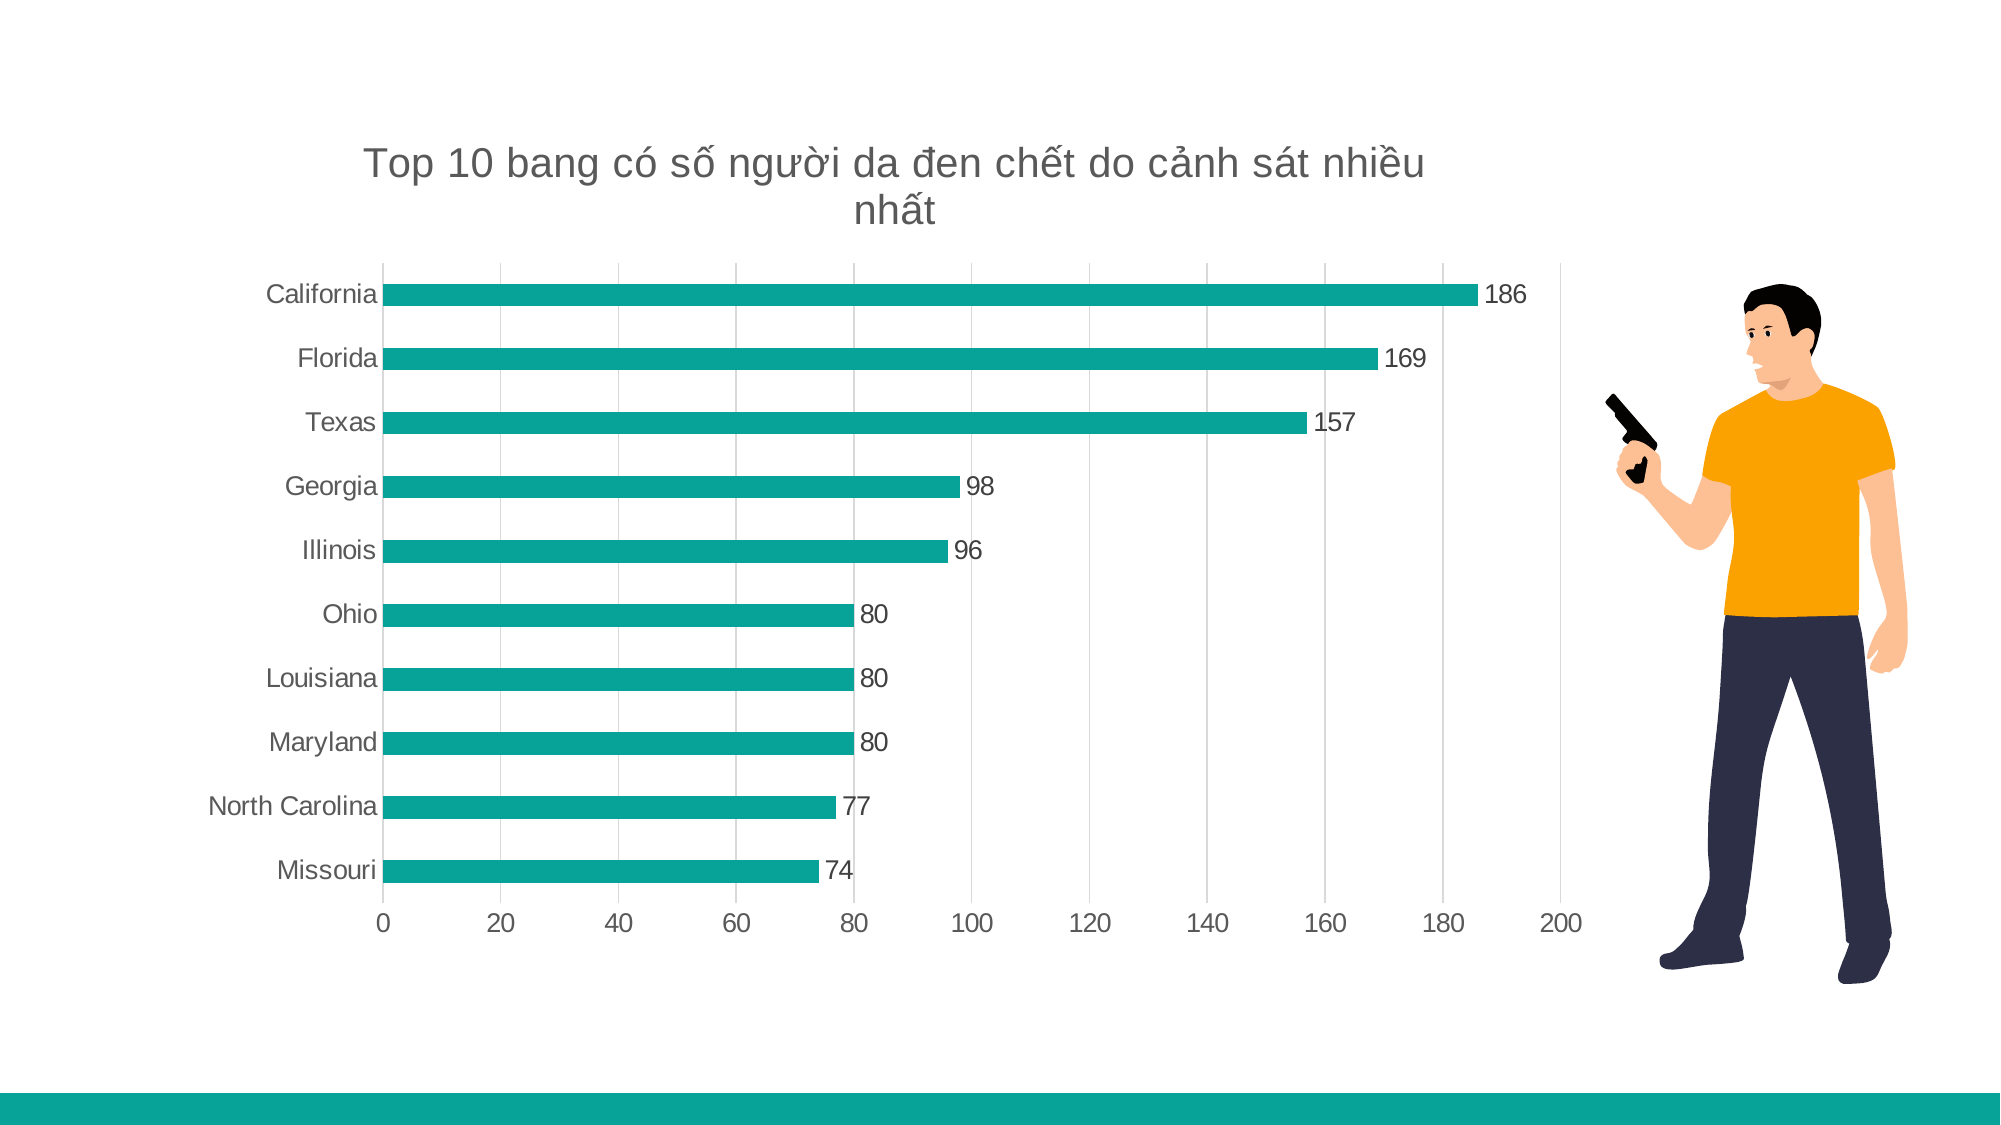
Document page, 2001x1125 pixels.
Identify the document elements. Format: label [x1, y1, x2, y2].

chart [179, 102, 1611, 957]
text_box [1605, 284, 1907, 984]
